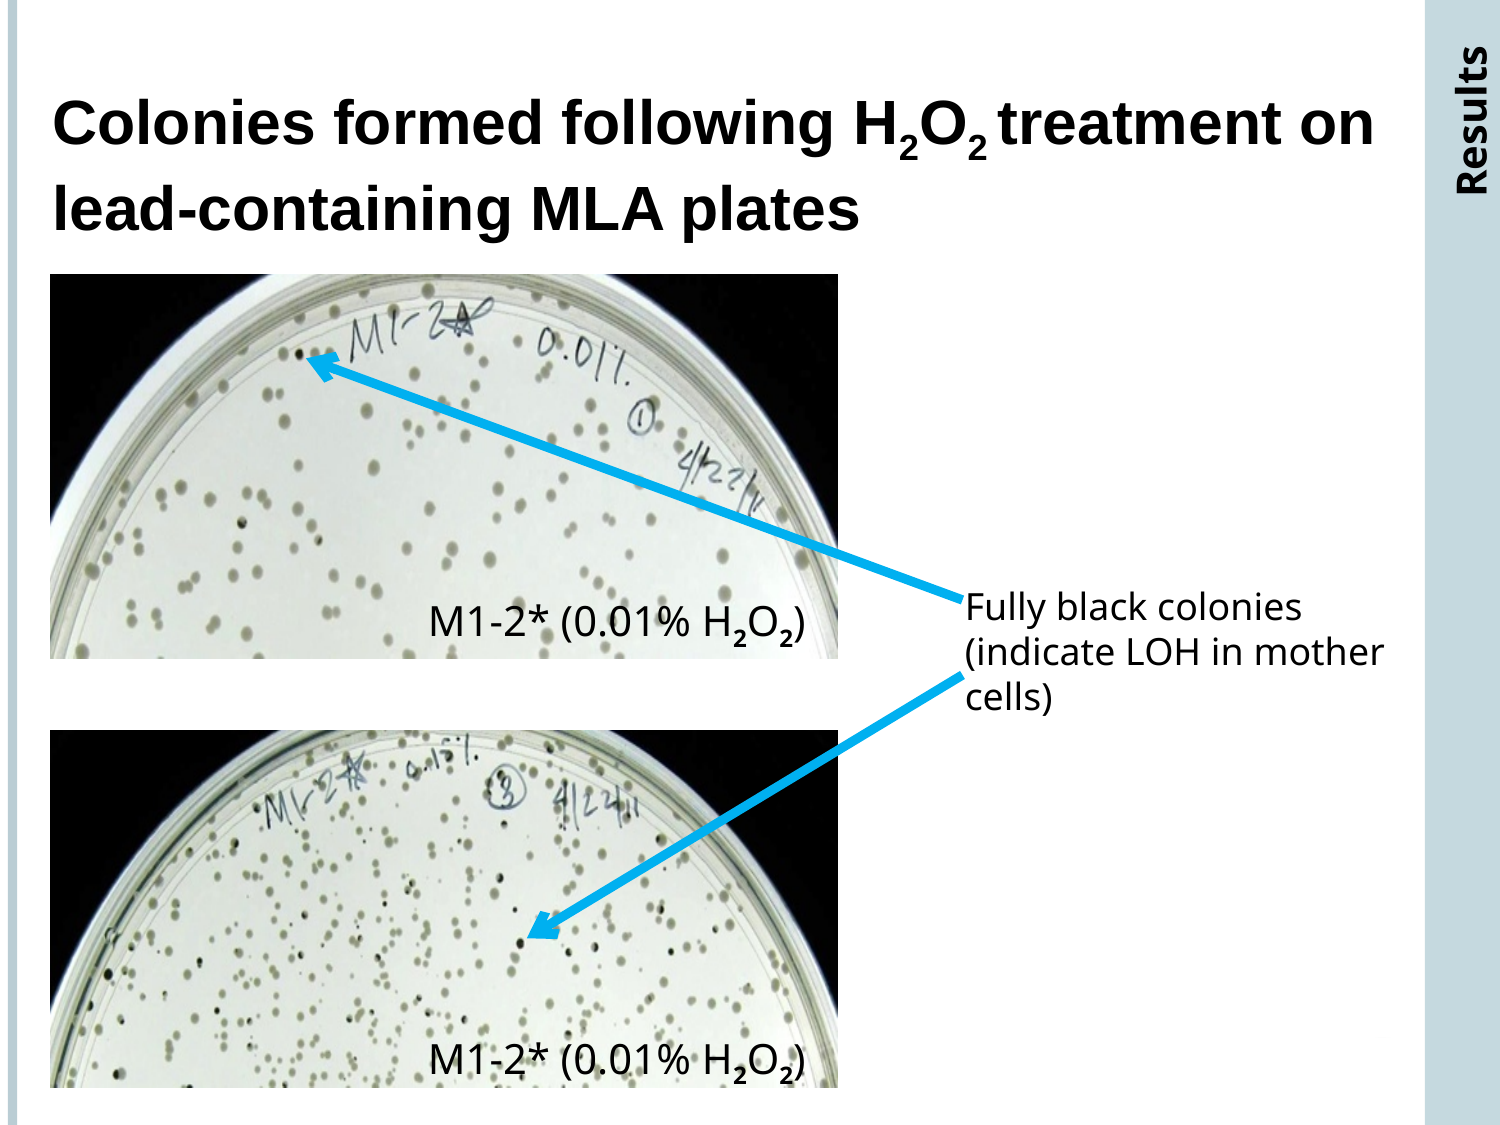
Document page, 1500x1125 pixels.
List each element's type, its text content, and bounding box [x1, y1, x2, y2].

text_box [49, 274, 963, 1088]
text_box Fully black colonies (indicate LOH in mother cells) [969, 575, 1413, 775]
footer Results [1440, 0, 1500, 213]
title Colonies formed following H2O2 treatment on lead-containing MLA plates [37, 62, 1463, 250]
